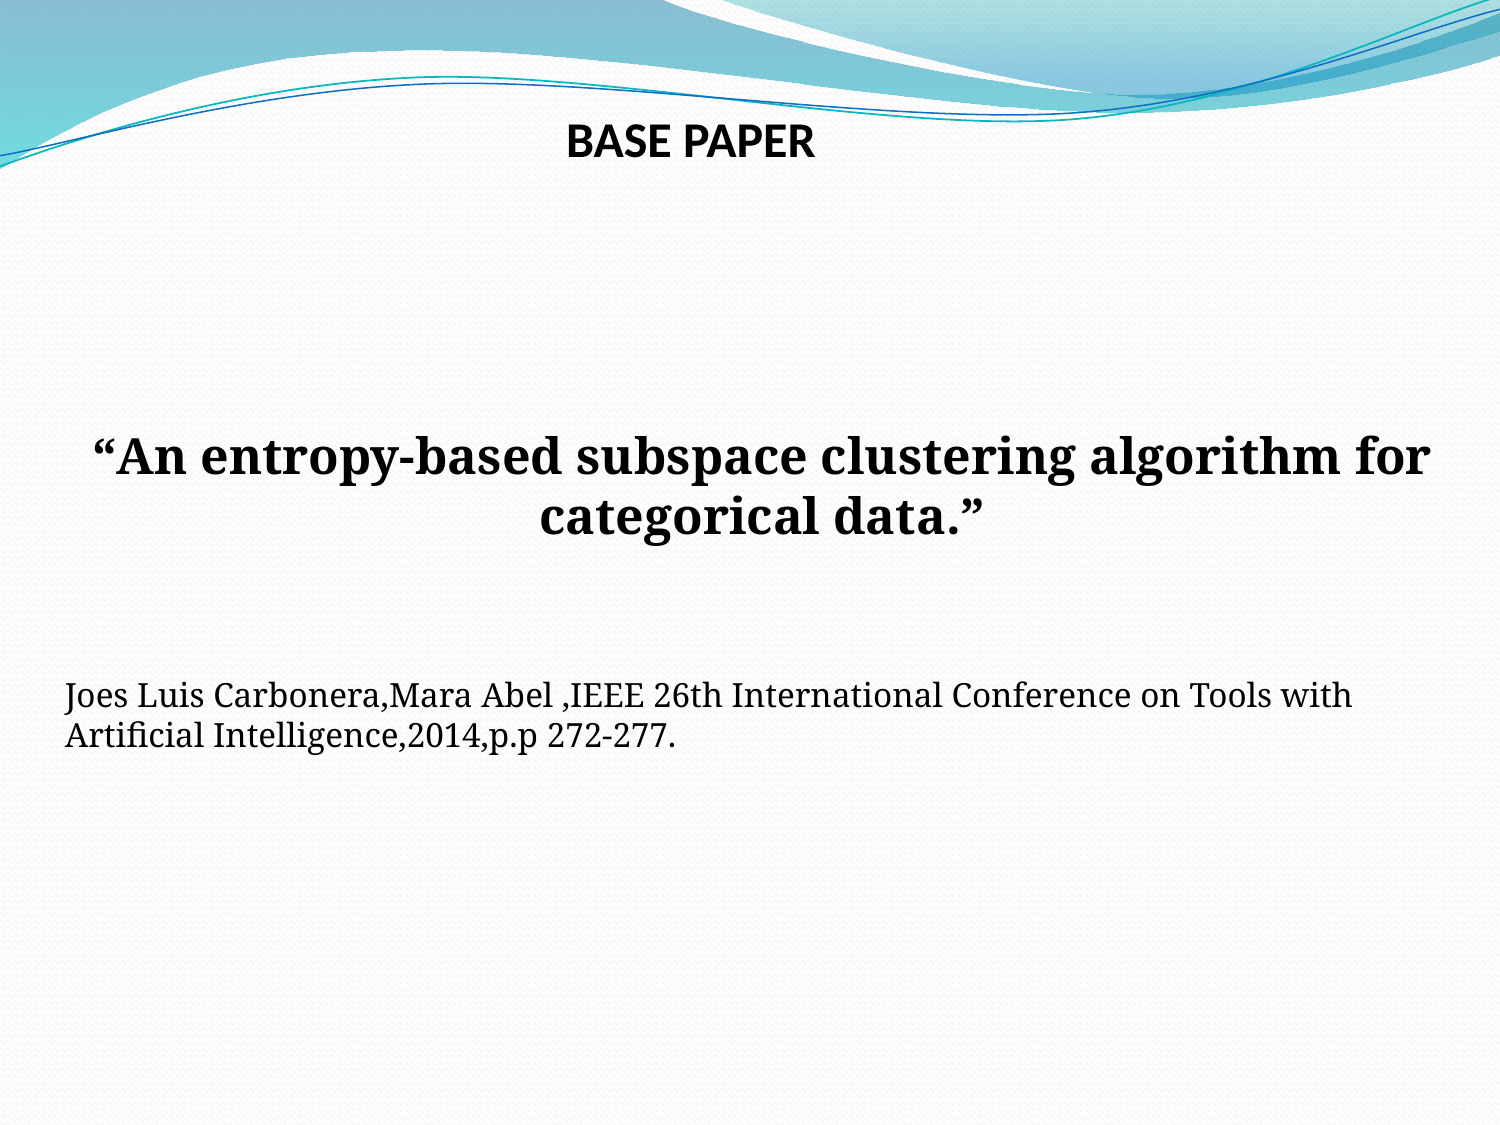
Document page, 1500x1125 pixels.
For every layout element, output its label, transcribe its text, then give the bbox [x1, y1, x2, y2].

text_box BASE PAPER [551, 99, 832, 175]
text_box “An entropy-based subspace clustering algorithm for categorical data.” Joes Luis Carbonera,Mara Abel ,IEEE 26th International Conference on Tools with Artificial Intelligence,2014,p.p 272-277. [49, 236, 1475, 802]
